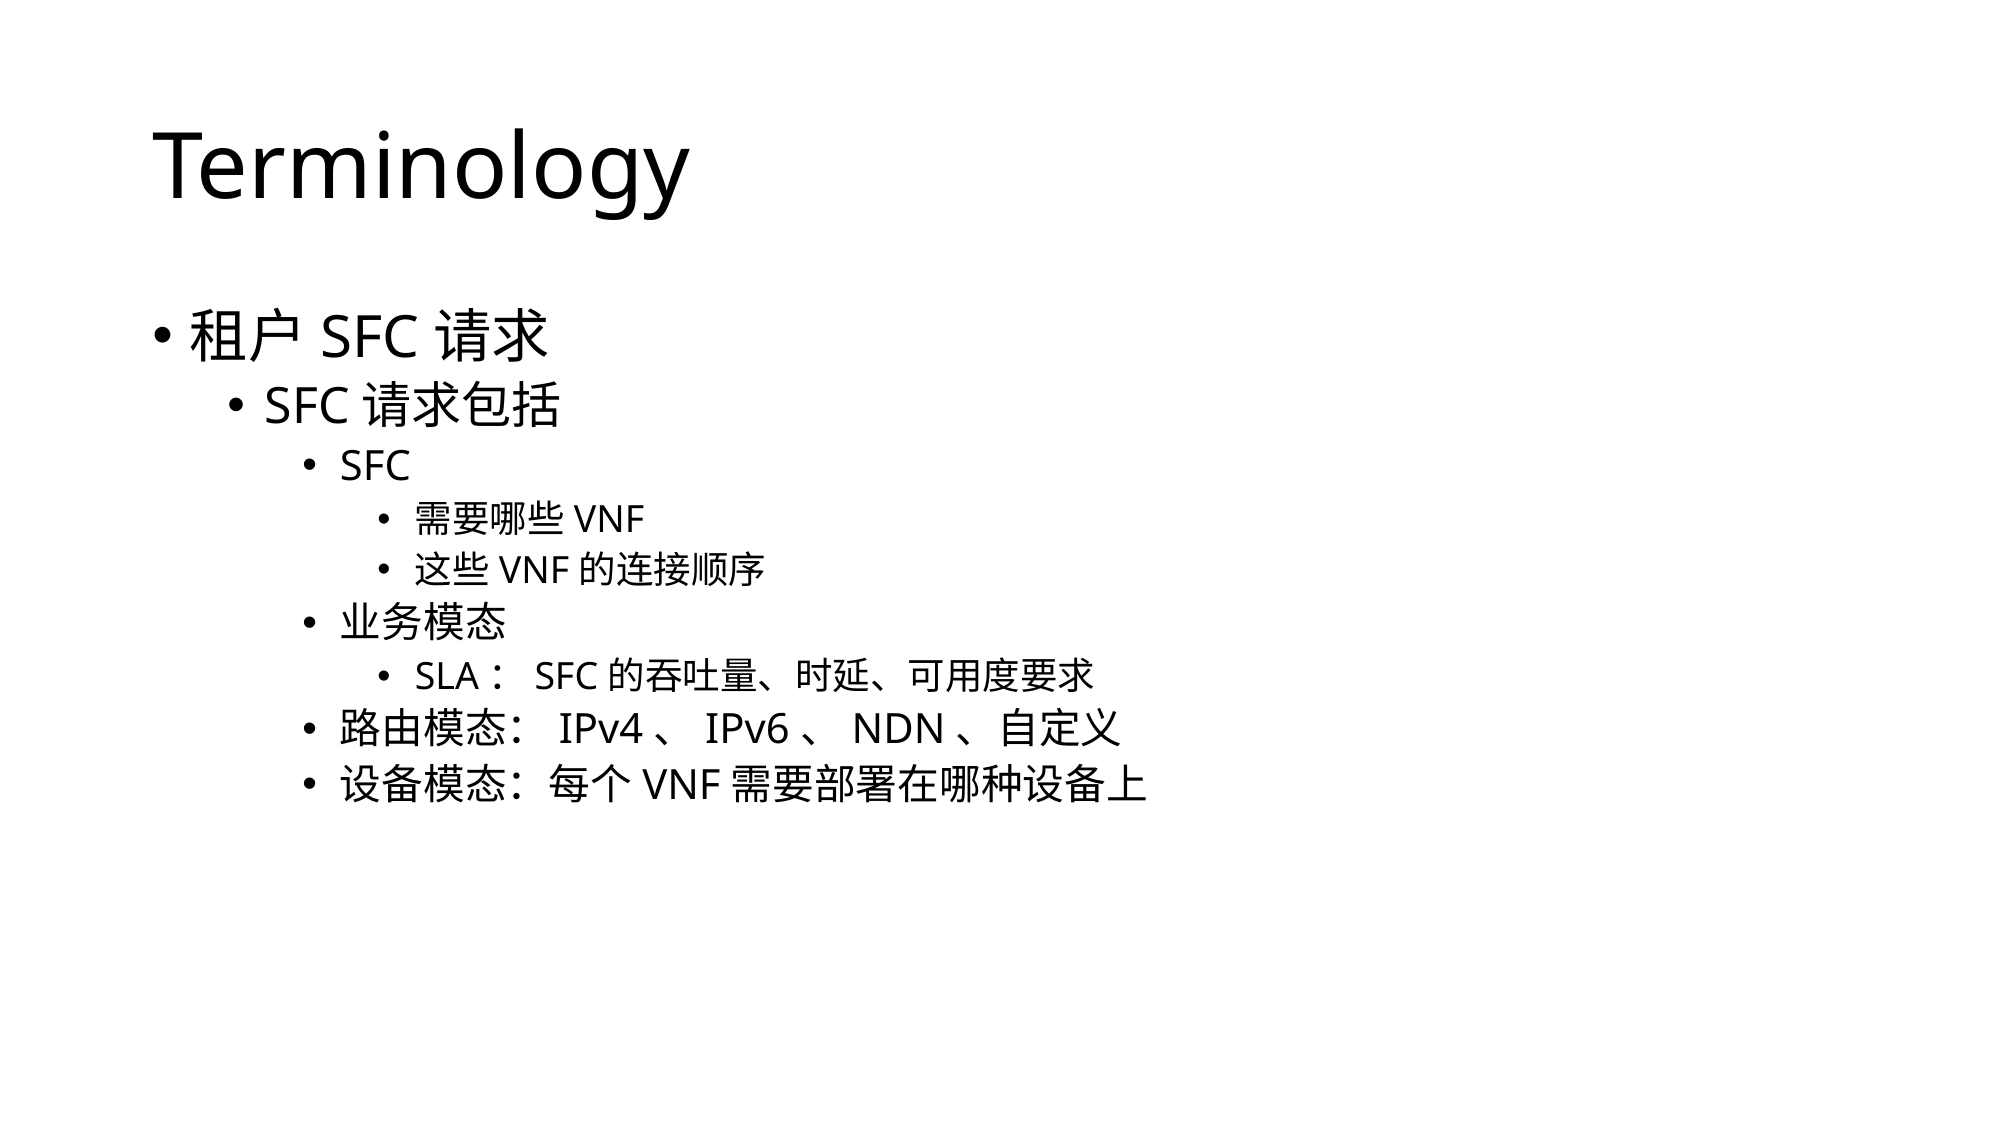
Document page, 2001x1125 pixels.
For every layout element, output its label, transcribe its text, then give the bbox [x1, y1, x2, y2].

title Terminology [137, 59, 1863, 278]
list 租户SFC请求 SFC请求包括 SFC 需要哪些VNF 这些VNF的连接顺序 业务模态 SLA：SFC的吞吐量、时延、可用度要求 路由模态：IPv4、IPv6、NDN、自定义 设备模态：每个VNF需要部署在哪种设备上 [137, 299, 1863, 1014]
